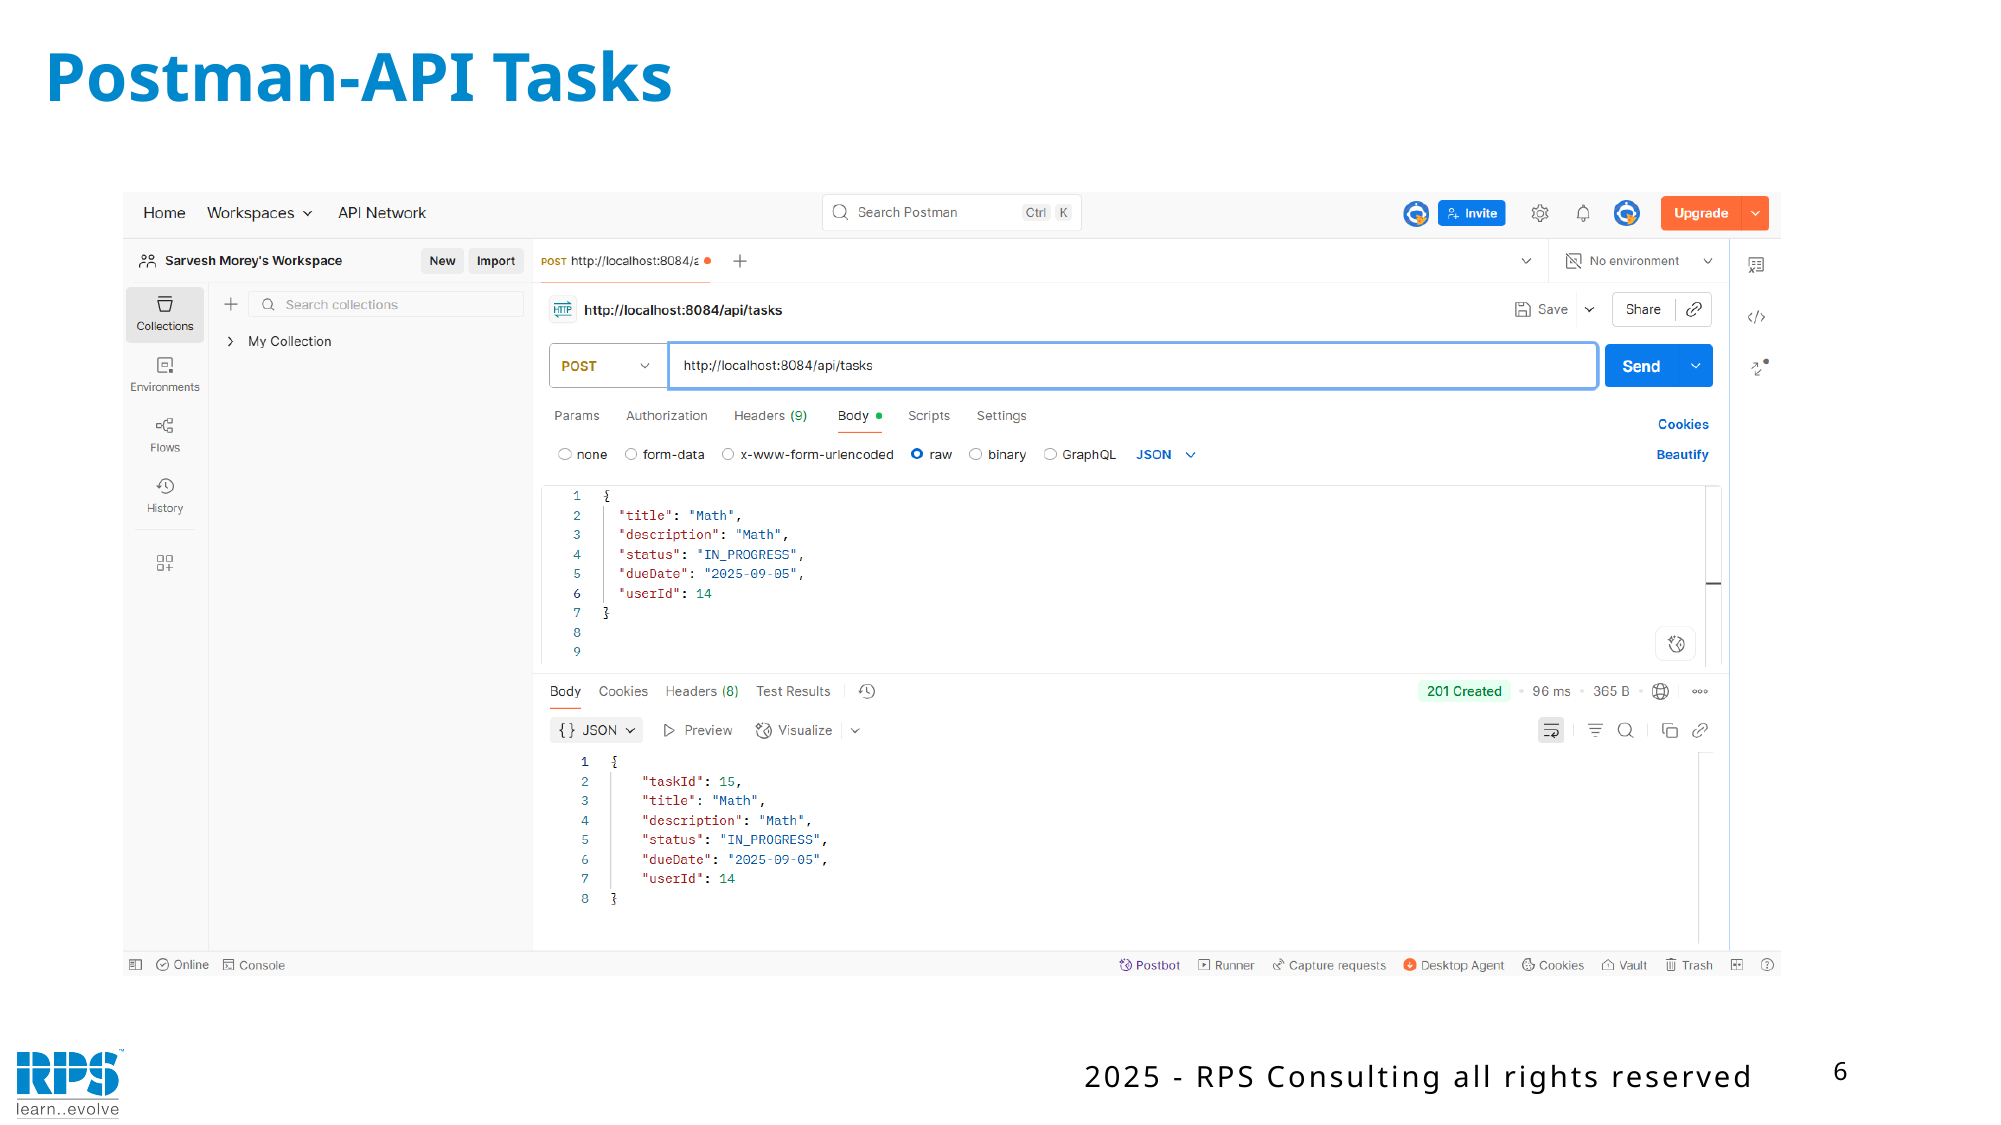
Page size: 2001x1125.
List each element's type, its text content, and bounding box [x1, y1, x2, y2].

text_box Postman-API Tasks [44, 34, 1703, 115]
text_box 2025 - RPS Consulting all rights reserved [725, 1052, 1412, 1094]
slide_number 6 [1412, 1042, 1863, 1103]
picture [17, 1048, 125, 1120]
picture [123, 192, 1782, 976]
